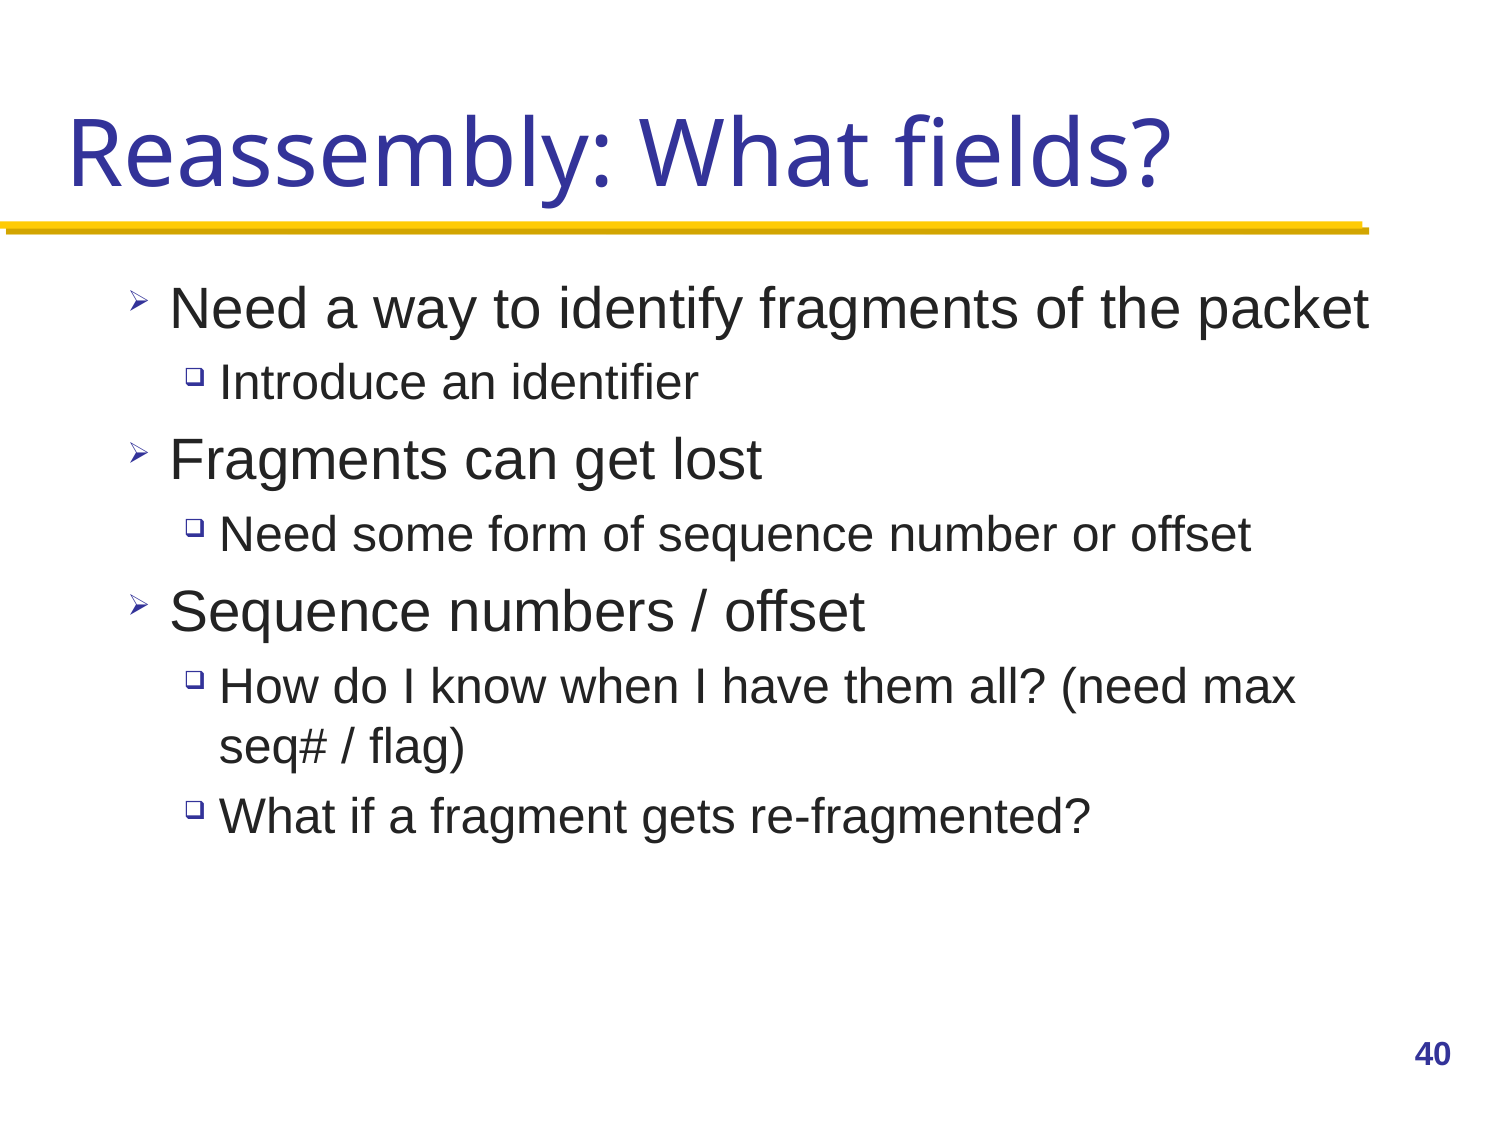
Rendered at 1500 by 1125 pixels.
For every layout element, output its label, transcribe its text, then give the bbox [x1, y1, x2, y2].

slide_number 40 [1400, 1025, 1500, 1100]
list Need a way to identify fragments of the packet Introduce an identifier Fragments can get lost Need some form of sequence number or offset Sequence numbers / offset How do I know when I have them all? (need max seq# / flag) What if a fragment gets re-fragmented? [112, 262, 1413, 988]
title Reassembly: What fields? [49, 24, 1451, 213]
